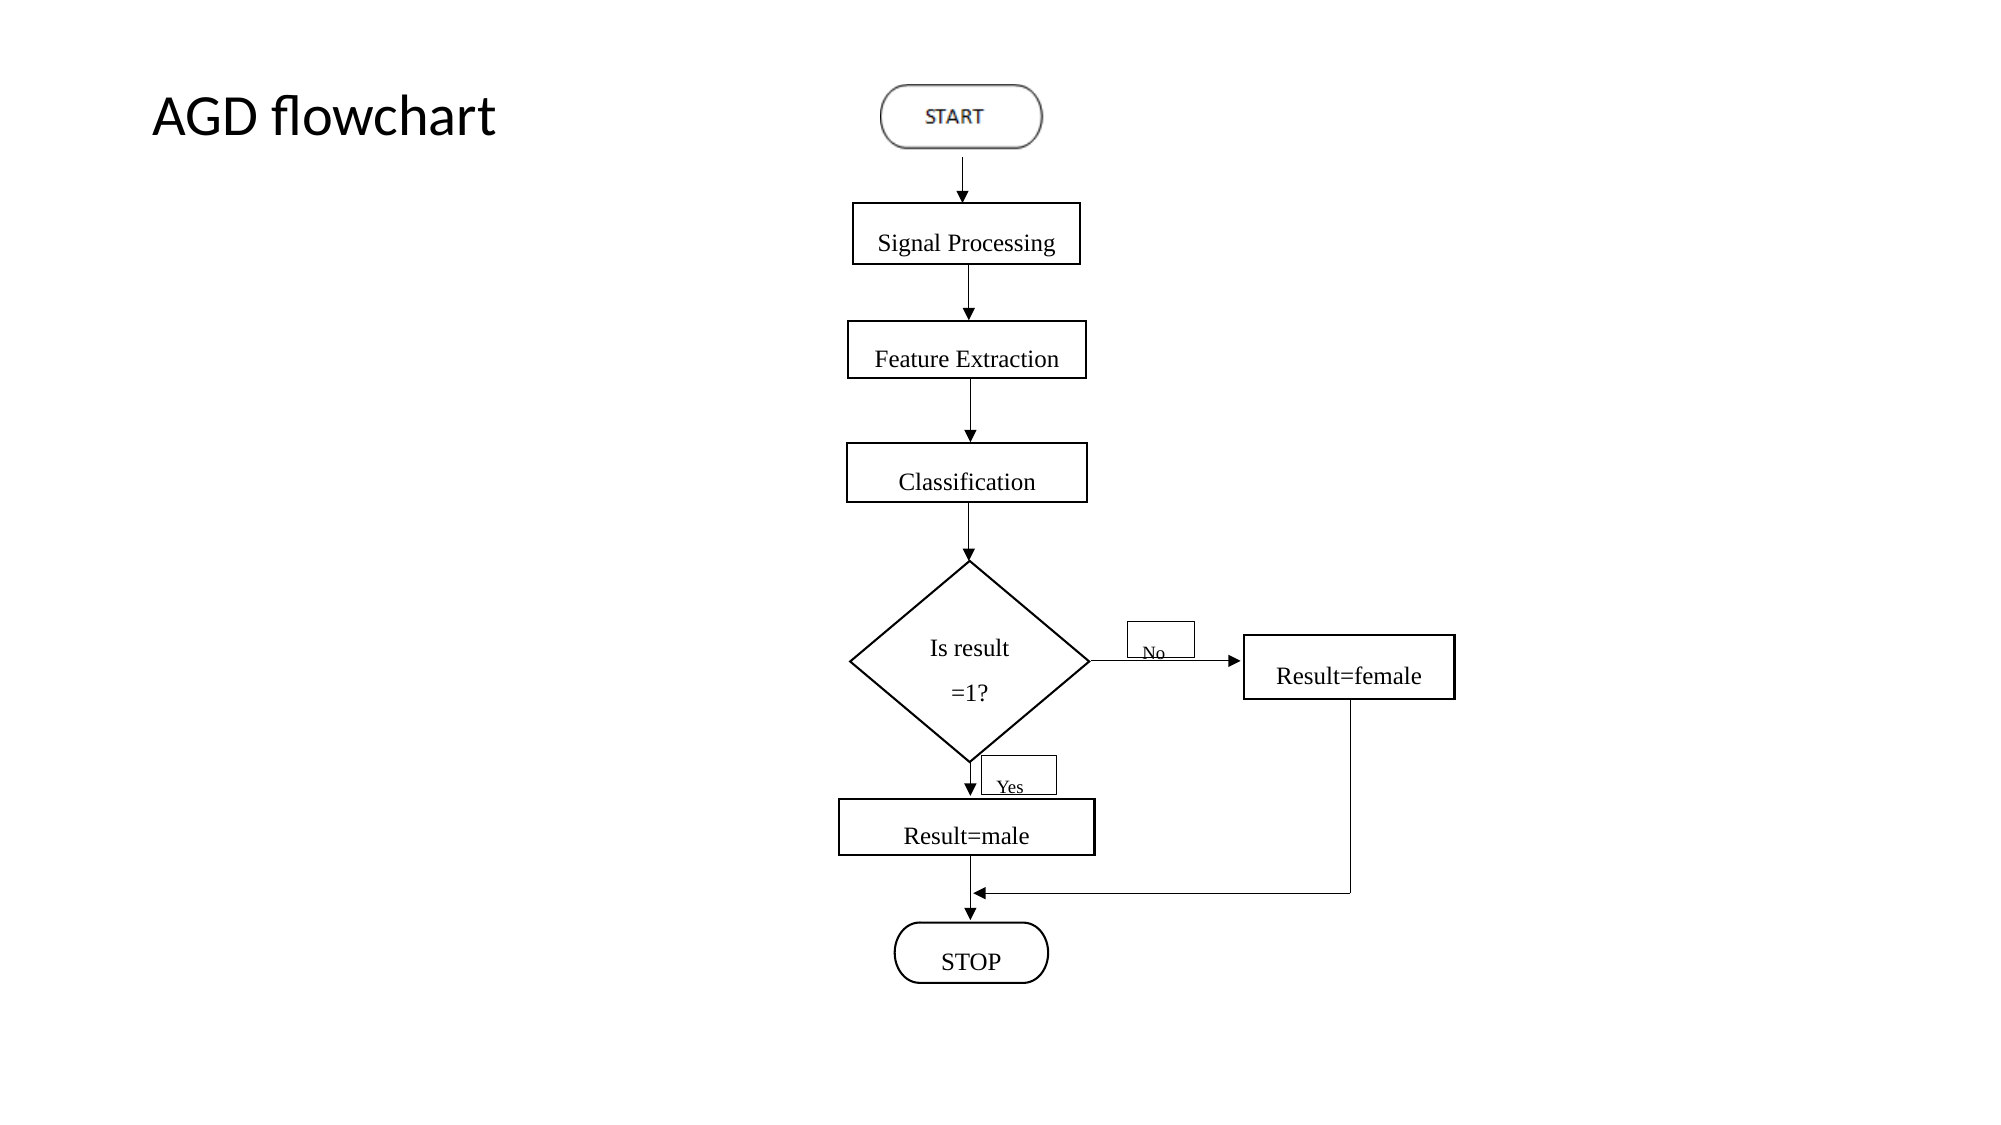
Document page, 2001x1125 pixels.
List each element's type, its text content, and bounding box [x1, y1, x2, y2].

text_box Result=male [838, 798, 1096, 856]
picture [880, 84, 1045, 151]
text_box Signal Processing [852, 202, 1081, 265]
text_box Classification [846, 442, 1088, 503]
text_box Yes [981, 755, 1057, 795]
text_box Is result =1? [848, 559, 1091, 764]
text_box Feature Extraction [847, 320, 1087, 379]
text_box STOP [893, 921, 1050, 984]
text_box Result=female [1243, 634, 1456, 700]
text_box No [1127, 621, 1195, 658]
list AGD flowchart [137, 77, 1863, 1045]
